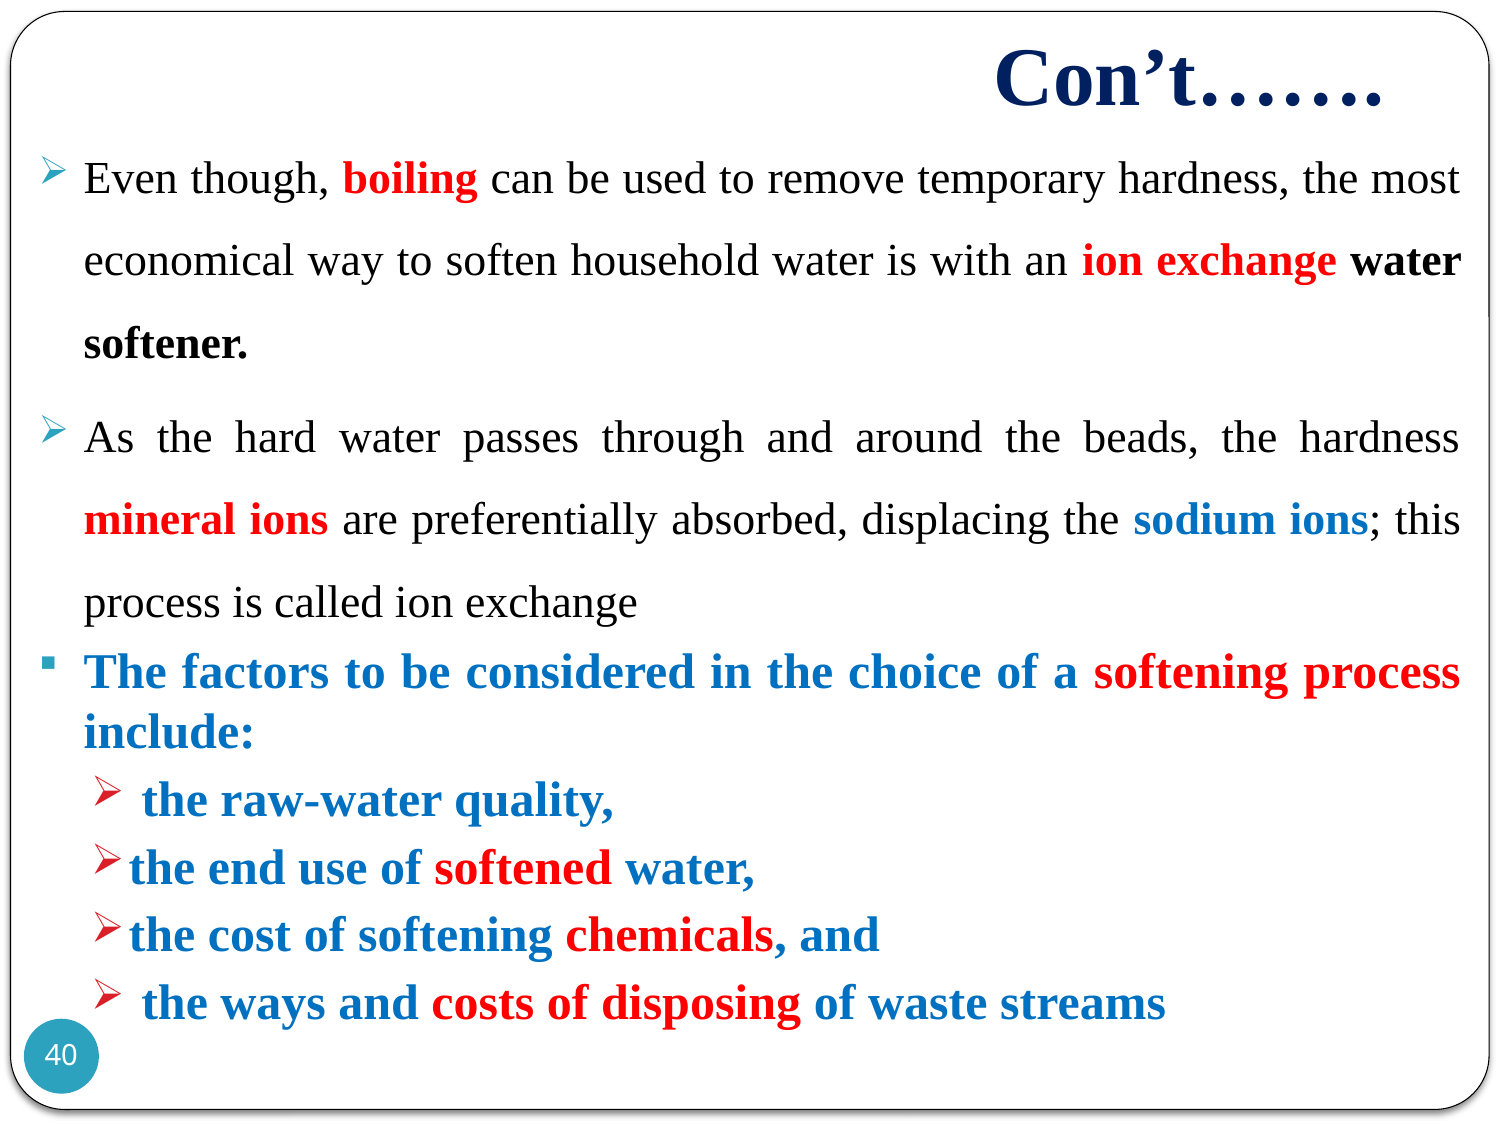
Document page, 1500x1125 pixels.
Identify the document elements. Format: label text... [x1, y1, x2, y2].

title Con’t……. [23, 12, 1450, 112]
list Even though, boiling can be used to remove temporary hardness, the most economical way to soften household water is with an ion exchange water softener. As the hard water passes through and around the beads, the hardness mineral ions are preferentially absorbed, displacing the sodium ions; this process is called ion exchange The factors to be considered in the choice of a softening process include: the raw-water quality, the end use of softened water, the cost of softening chemicals, and the ways and costs of disposing of waste streams [23, 112, 1476, 1113]
